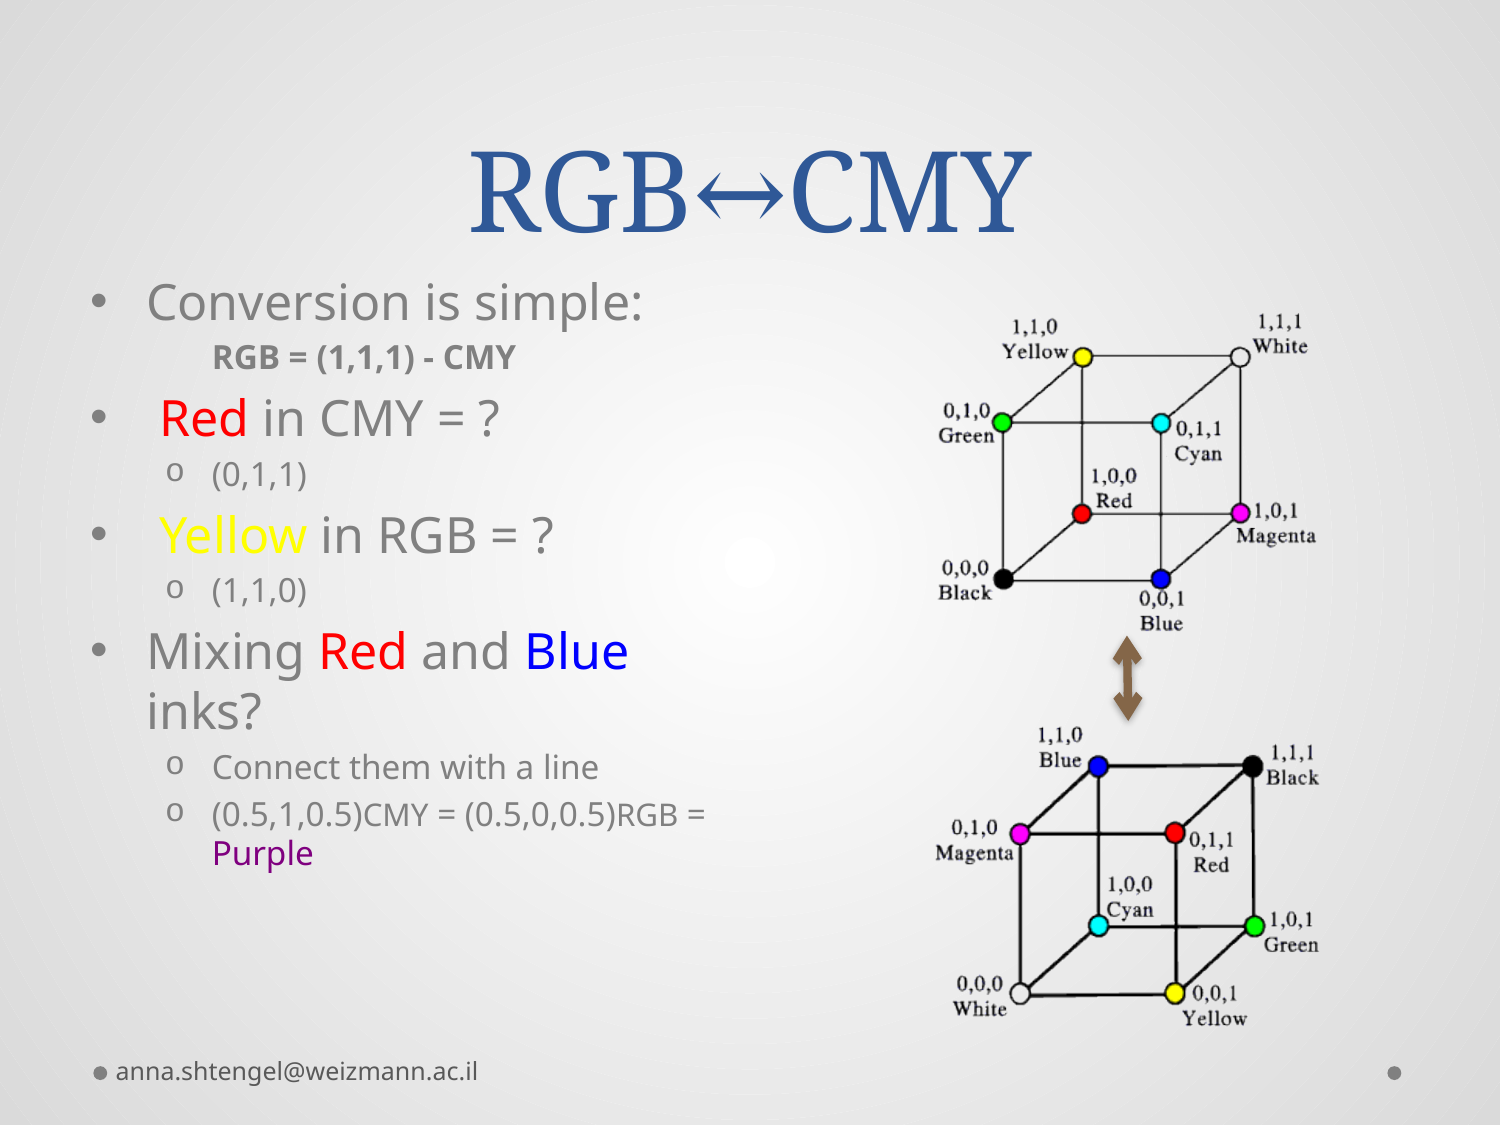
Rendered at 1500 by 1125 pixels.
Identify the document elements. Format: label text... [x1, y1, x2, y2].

list Conversion is simple: RGB = (1,1,1) - CMY Red in CMY = ? (0,1,1) Yellow in RGB = ? (1,1,0) Mixing Red and Blue inks? Connect them with a line (0.5,1,0.5)CMY = (0.5,0,0.5)RGB = Purple [75, 262, 738, 1005]
picture [928, 720, 1329, 1076]
title RGB↔CMY [75, 0, 1425, 263]
footer anna.shtengel@weizmann.ac.il [108, 1042, 576, 1103]
picture [931, 274, 1323, 636]
